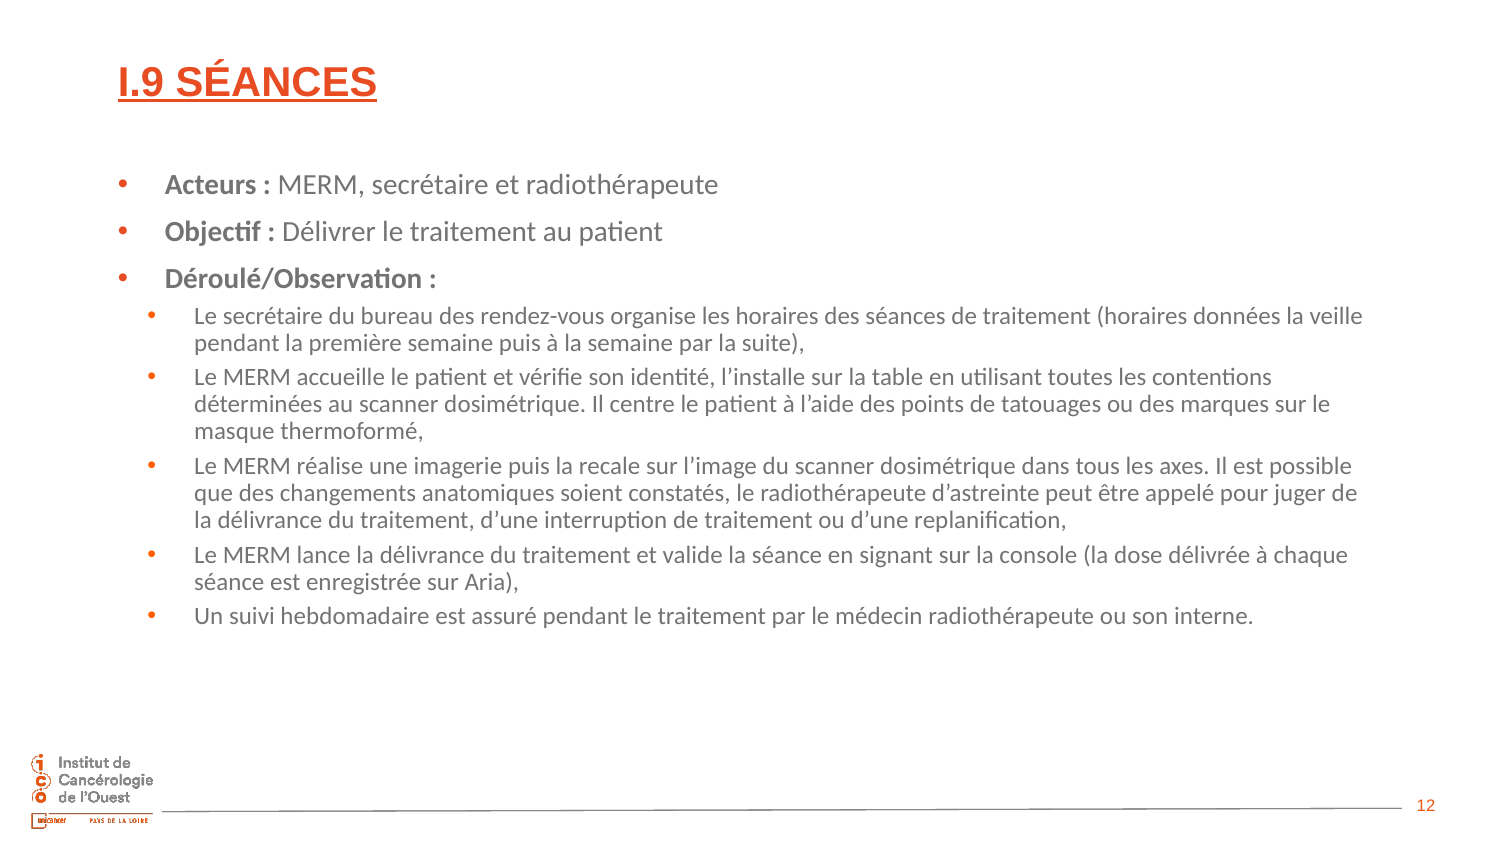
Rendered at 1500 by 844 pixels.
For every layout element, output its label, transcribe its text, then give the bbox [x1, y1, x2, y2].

title I.9 séances [103, 55, 1397, 137]
list [1401, 790, 1466, 829]
picture [30, 752, 153, 829]
list Acteurs : MERM, secrétaire et radiothérapeute Objectif : Délivrer le traitement au patient Déroulé/Observation : Le secrétaire du bureau des rendez-vous organise les horaires des séances de traitement (horaires données la veille pendant la première semaine puis à la semaine par la suite), Le MERM accueille le patient et vérifie son identité, l’installe sur la table en utilisant toutes les contentions déterminées au scanner dosimétrique. Il centre le patient à l’aide des points de tatouages ou des marques sur le masque thermoformé, Le MERM réalise une imagerie puis la recale sur l’image du scanner dosimétrique dans tous les axes. Il est possible que des changements anatomiques soient constatés, le radiothérapeute d’astreinte peut être appelé pour juger de la délivrance du traitement, d’une interruption de traitement ou d’une replanification, Le MERM lance la délivrance du traitement et valide la séance en signant sur la console (la dose délivrée à chaque séance est enregistrée sur Aria), Un suivi hebdomadaire est assuré pendant le traitement par le médecin radiothérapeute ou son interne. [103, 161, 1397, 741]
